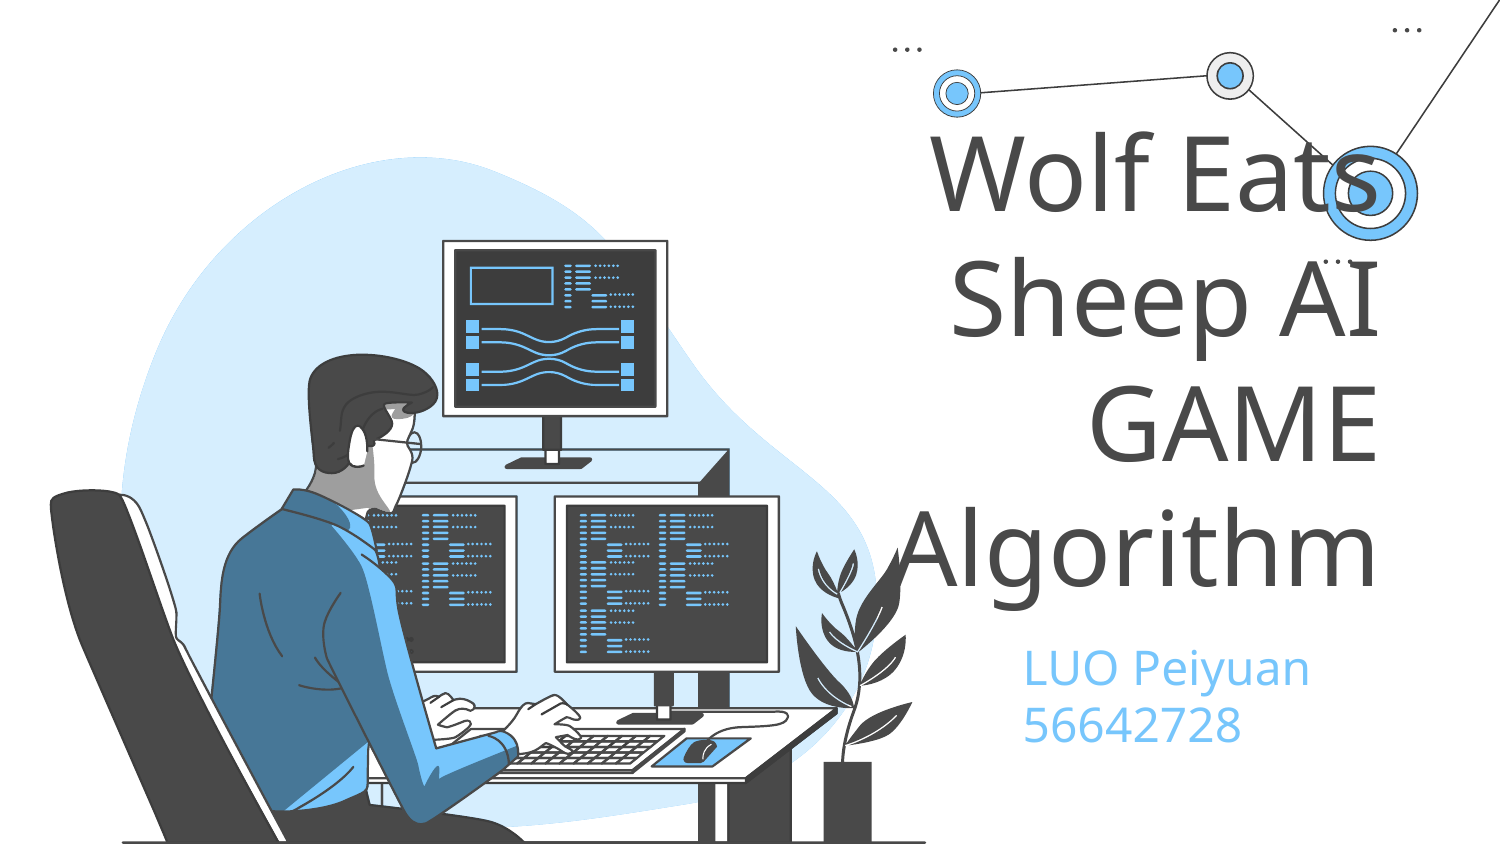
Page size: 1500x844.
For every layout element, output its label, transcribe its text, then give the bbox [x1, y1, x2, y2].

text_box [49, 157, 927, 844]
subtitle LUO Peiyuan 56642728 [1007, 622, 1397, 758]
title Wolf Eats Sheep AI GAME Algorithm [932, 328, 1397, 623]
